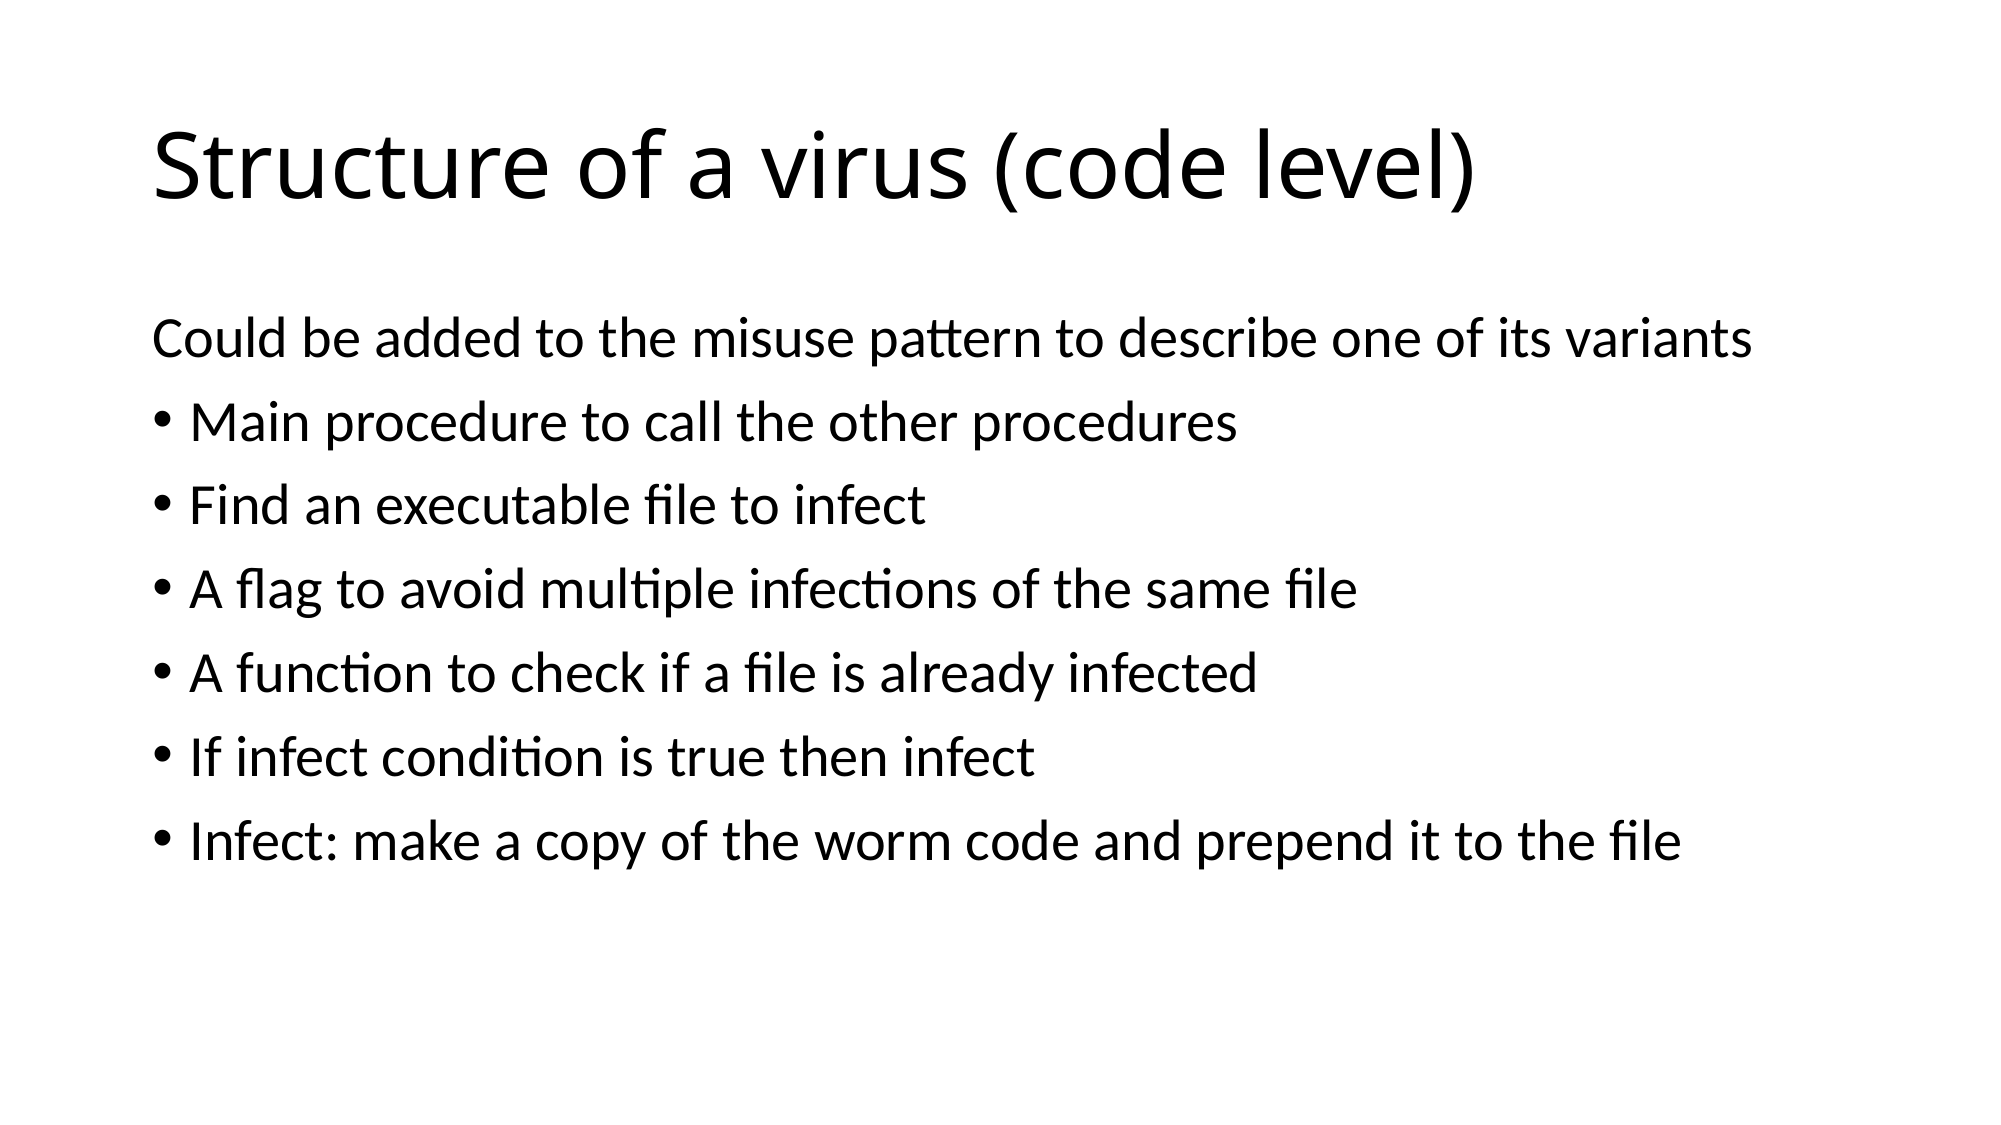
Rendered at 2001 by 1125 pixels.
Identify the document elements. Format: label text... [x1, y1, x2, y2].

list Could be added to the misuse pattern to describe one of its variants Main procedure to call the other procedures Find an executable file to infect A flag to avoid multiple infections of the same file A function to check if a file is already infected If infect condition is true then infect Infect: make a copy of the worm code and prepend it to the file [137, 299, 1863, 1014]
title Structure of a virus (code level) [137, 59, 1863, 278]
